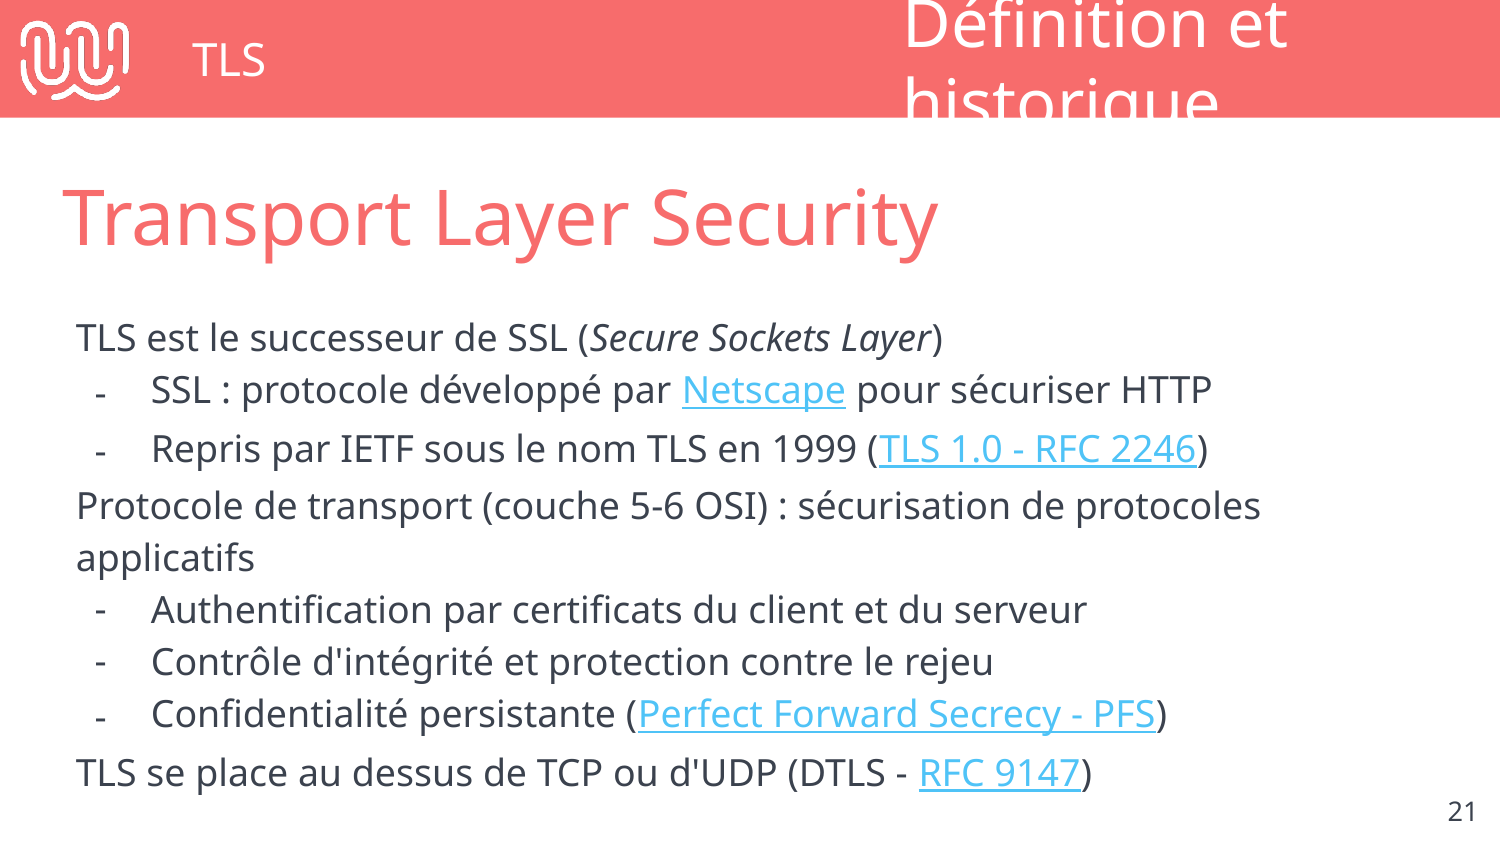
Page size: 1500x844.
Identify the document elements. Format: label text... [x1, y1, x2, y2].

title Transport Layer Security [62, 168, 1452, 256]
picture [20, 20, 134, 101]
title TLS [192, 0, 896, 118]
list TLS est le successeur de SSL (Secure Sockets Layer) SSL : protocole développé par Netscape pour sécuriser HTTP Repris par IETF sous le nom TLS en 1999 (TLS 1.0 - RFC 2246) Protocole de transport (couche 5-6 OSI) : sécurisation de protocoles applicatifs Authentification par certificats du client et du serveur Contrôle d'intégrité et protection contre le rejeu Confidentialité persistante (Perfect Forward Secrecy - PFS) TLS se place au dessus de TCP ou d'UDP (DTLS - RFC 9147) [75, 290, 1439, 816]
subtitle Définition et historique [902, 31, 1479, 91]
slide_number ‹#› [1403, 779, 1494, 844]
